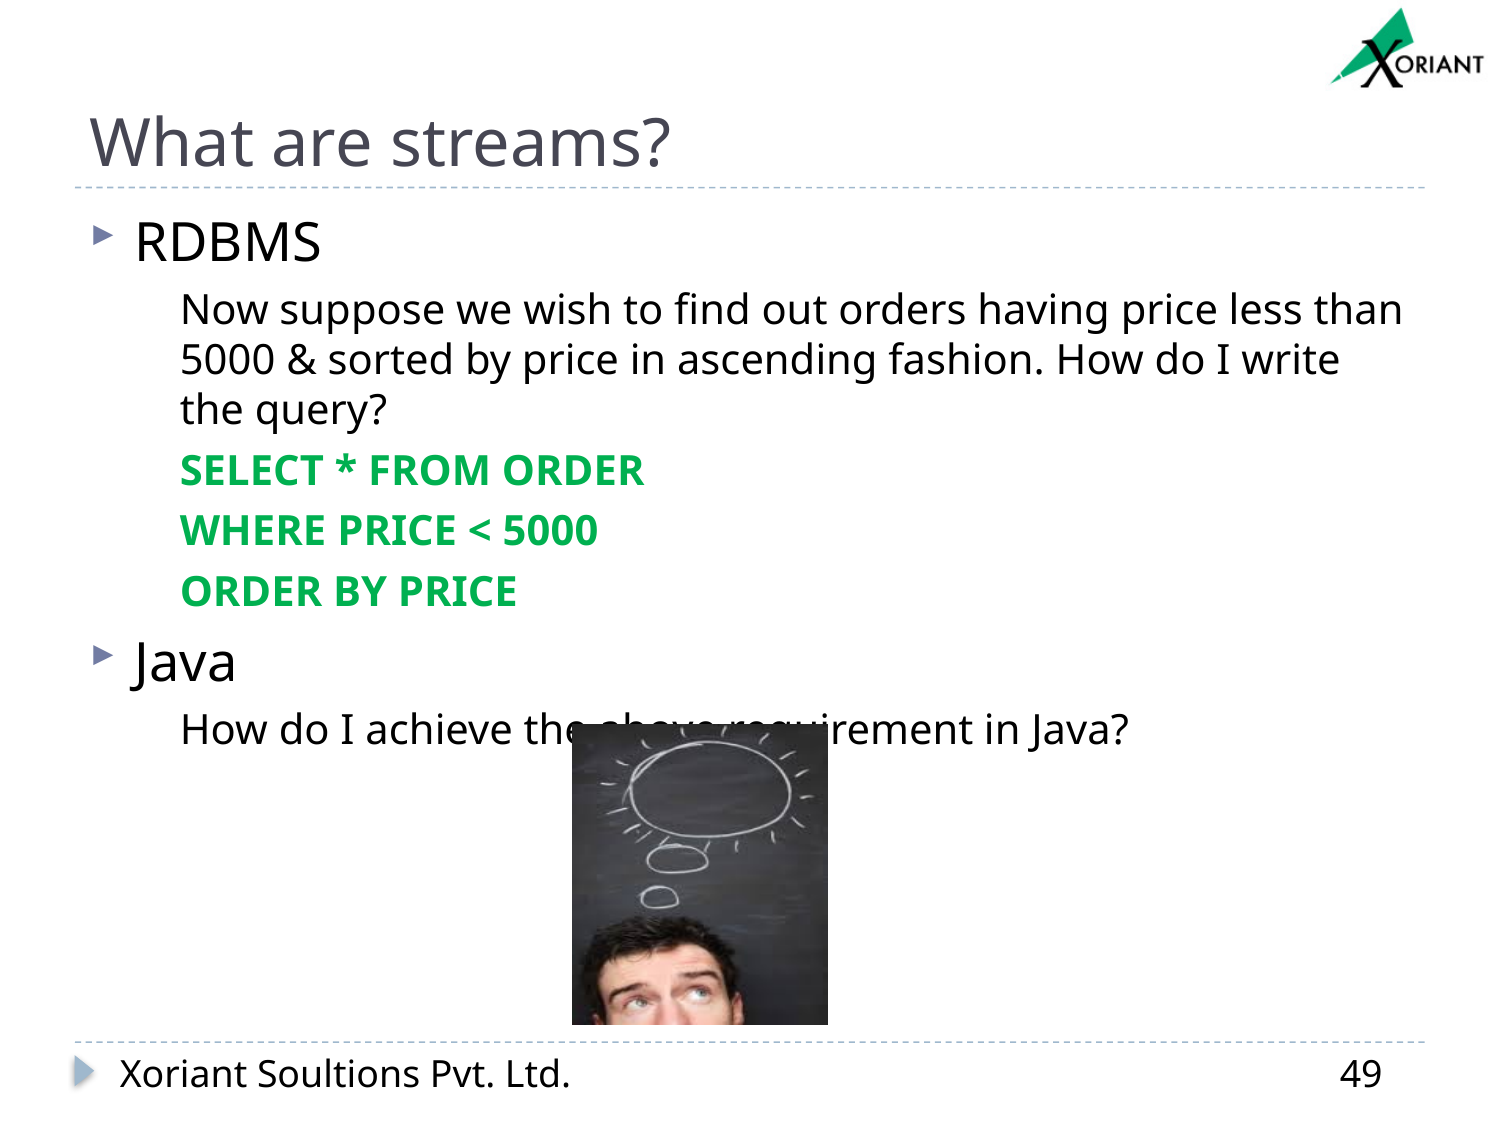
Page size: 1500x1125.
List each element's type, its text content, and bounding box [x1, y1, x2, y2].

slide_number 49 [1325, 1042, 1425, 1103]
title What are streams? [75, 24, 1425, 188]
picture [572, 724, 828, 1026]
footer Xoriant Soultions Pvt. Ltd. [105, 1042, 675, 1103]
picture [1325, 0, 1500, 91]
list RDBMS Now suppose we wish to find out orders having price less than 5000 & sorted by price in ascending fashion. How do I write the query? SELECT * FROM ORDER WHERE PRICE < 5000 ORDER BY PRICE Java How do I achieve the above requirement in Java? [75, 200, 1425, 1010]
